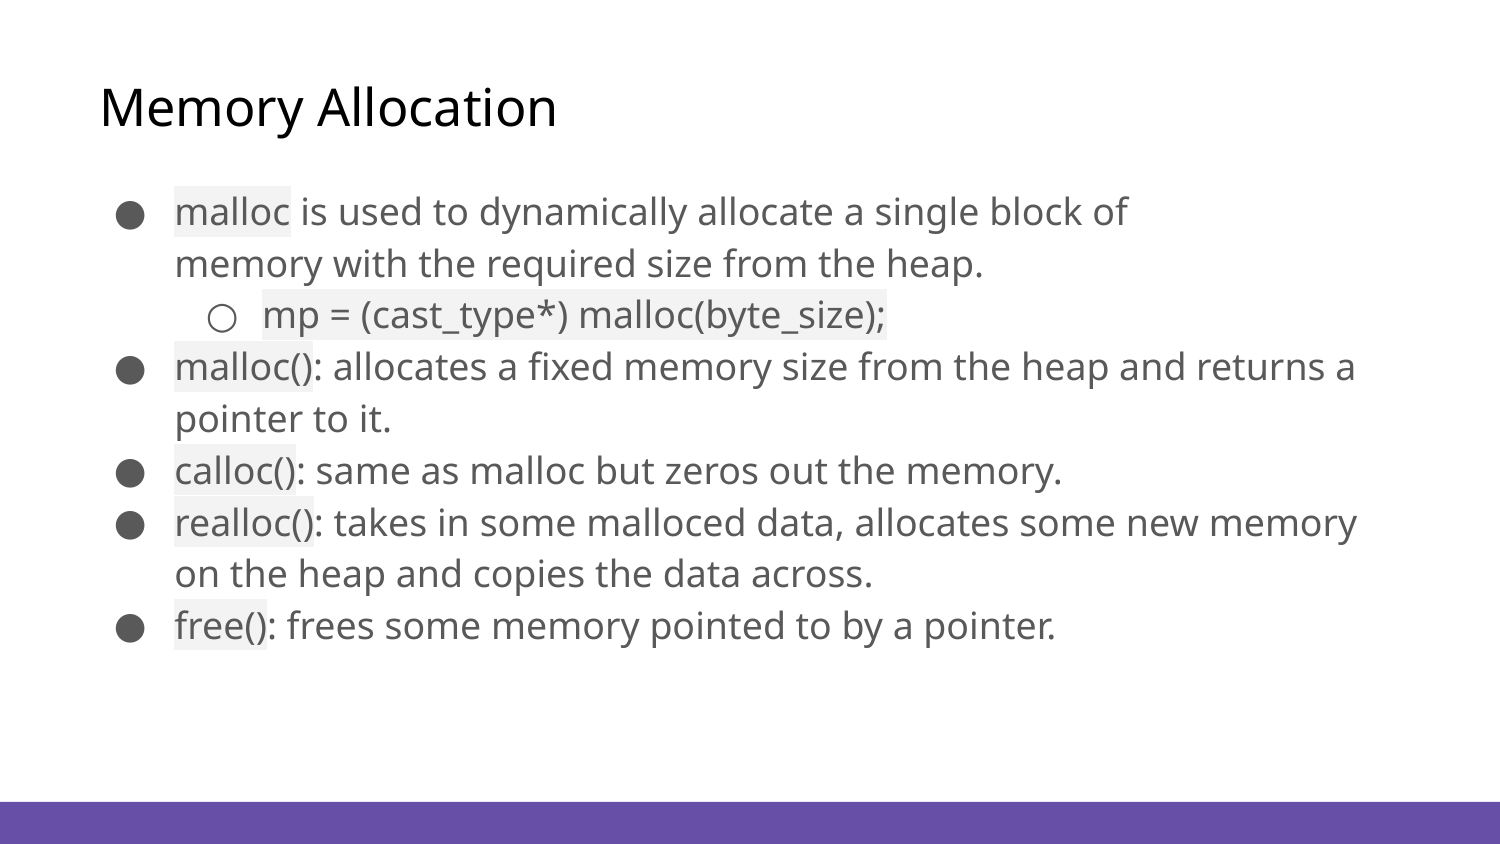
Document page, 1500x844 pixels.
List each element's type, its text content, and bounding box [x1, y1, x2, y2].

title Memory Allocation [97, 71, 657, 216]
text_box malloc is used to dynamically allocate a single block of memory with the required size from the heap. mp = (cast_type*) malloc(byte_size); malloc(): allocates a ﬁxed memory size from the heap and returns a pointer to it. calloc(): same as malloc but zeros out the memory. realloc(): takes in some malloced data, allocates some new memory on the heap and copies the data across. free(): frees some memory pointed to by a pointer. [112, 179, 1399, 647]
